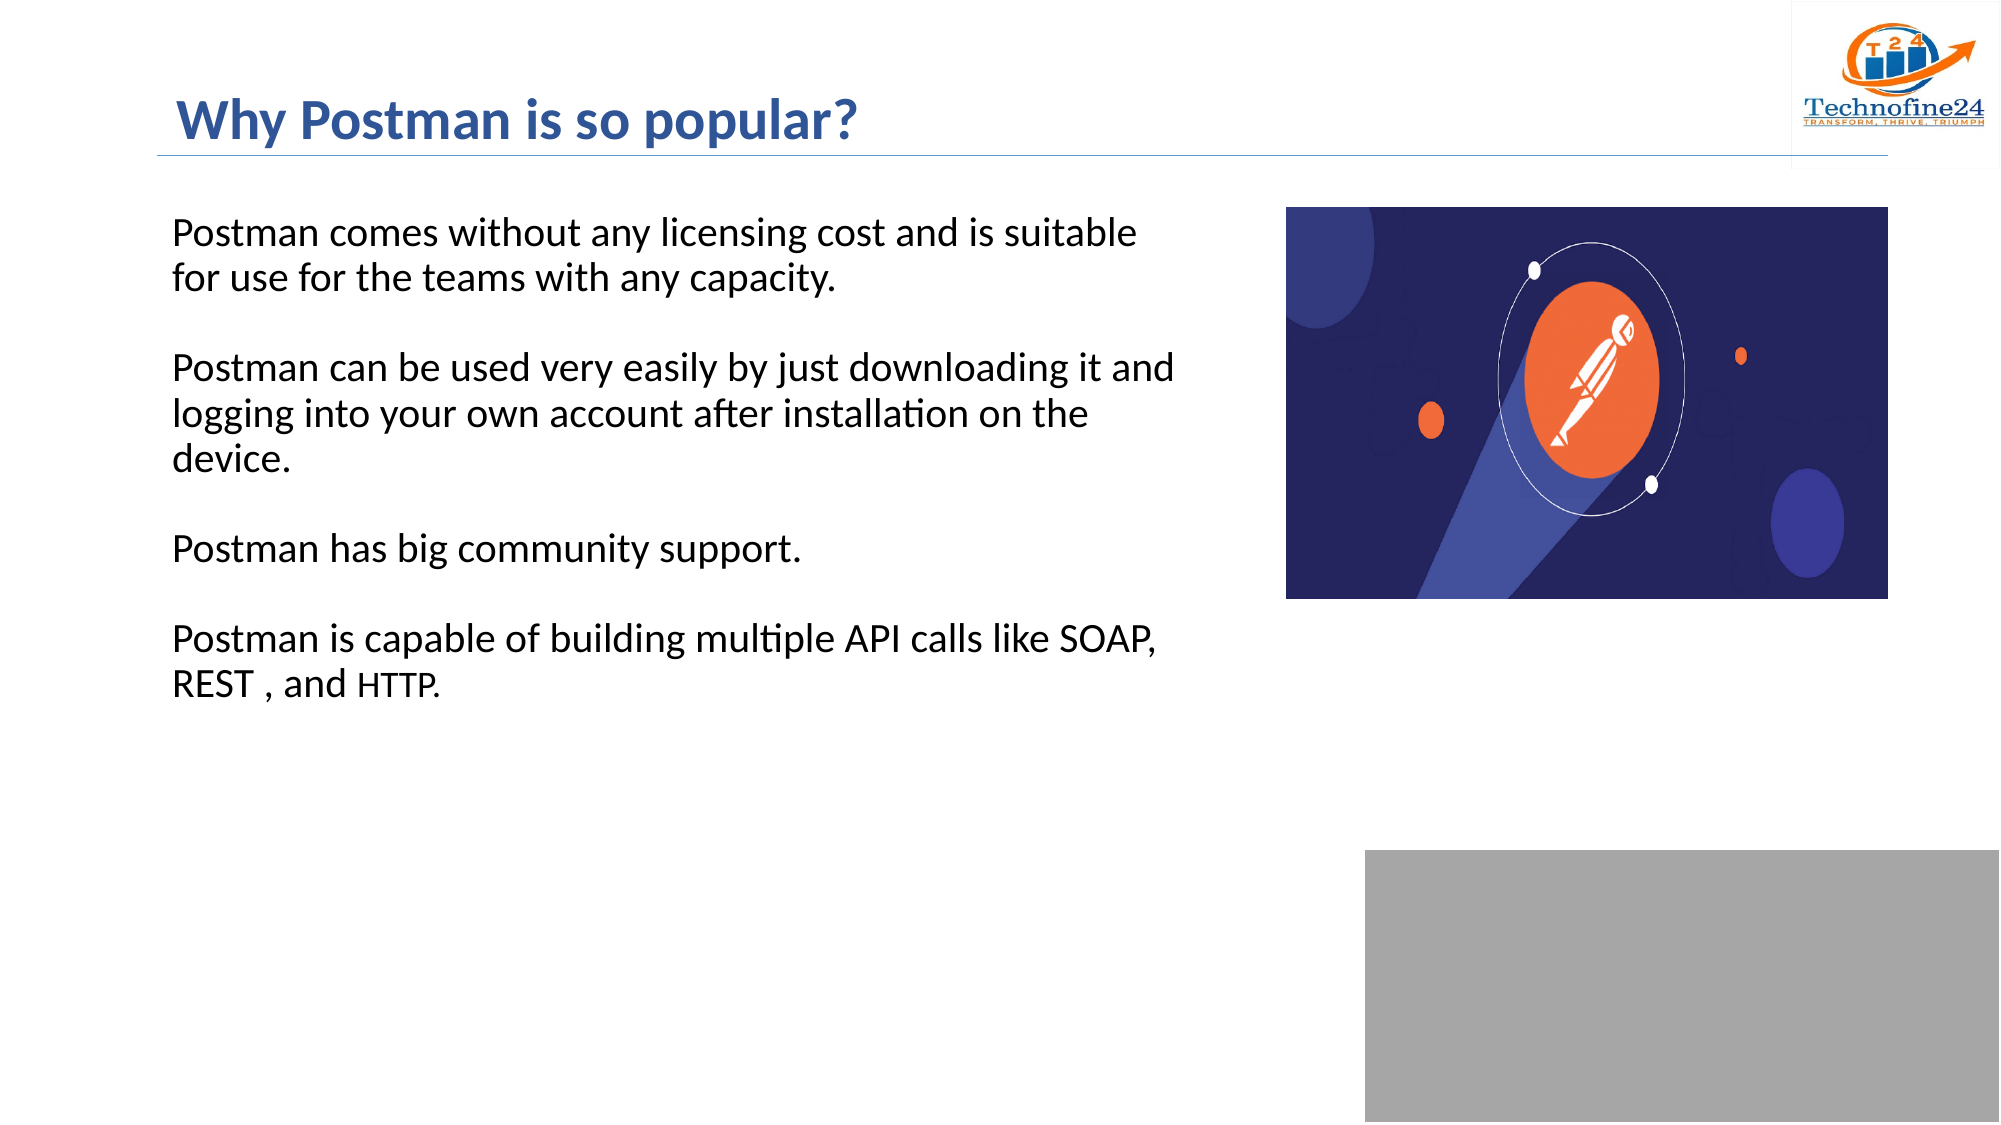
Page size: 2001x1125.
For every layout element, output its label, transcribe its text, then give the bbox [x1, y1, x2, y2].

picture [1791, 1, 2000, 169]
title Postman comes without any licensing cost and is suitable for use for the teams with any capacity. Postman can be used very easily by just downloading it and logging into your own account after installation on the device. Postman has big community support. Postman is capable of building multiple API calls like SOAP, REST , and HTTP. [157, 160, 1198, 860]
table_header [1365, 850, 1999, 1122]
picture [1286, 207, 1888, 599]
text_box Why Postman is so popular? [147, 65, 1272, 160]
